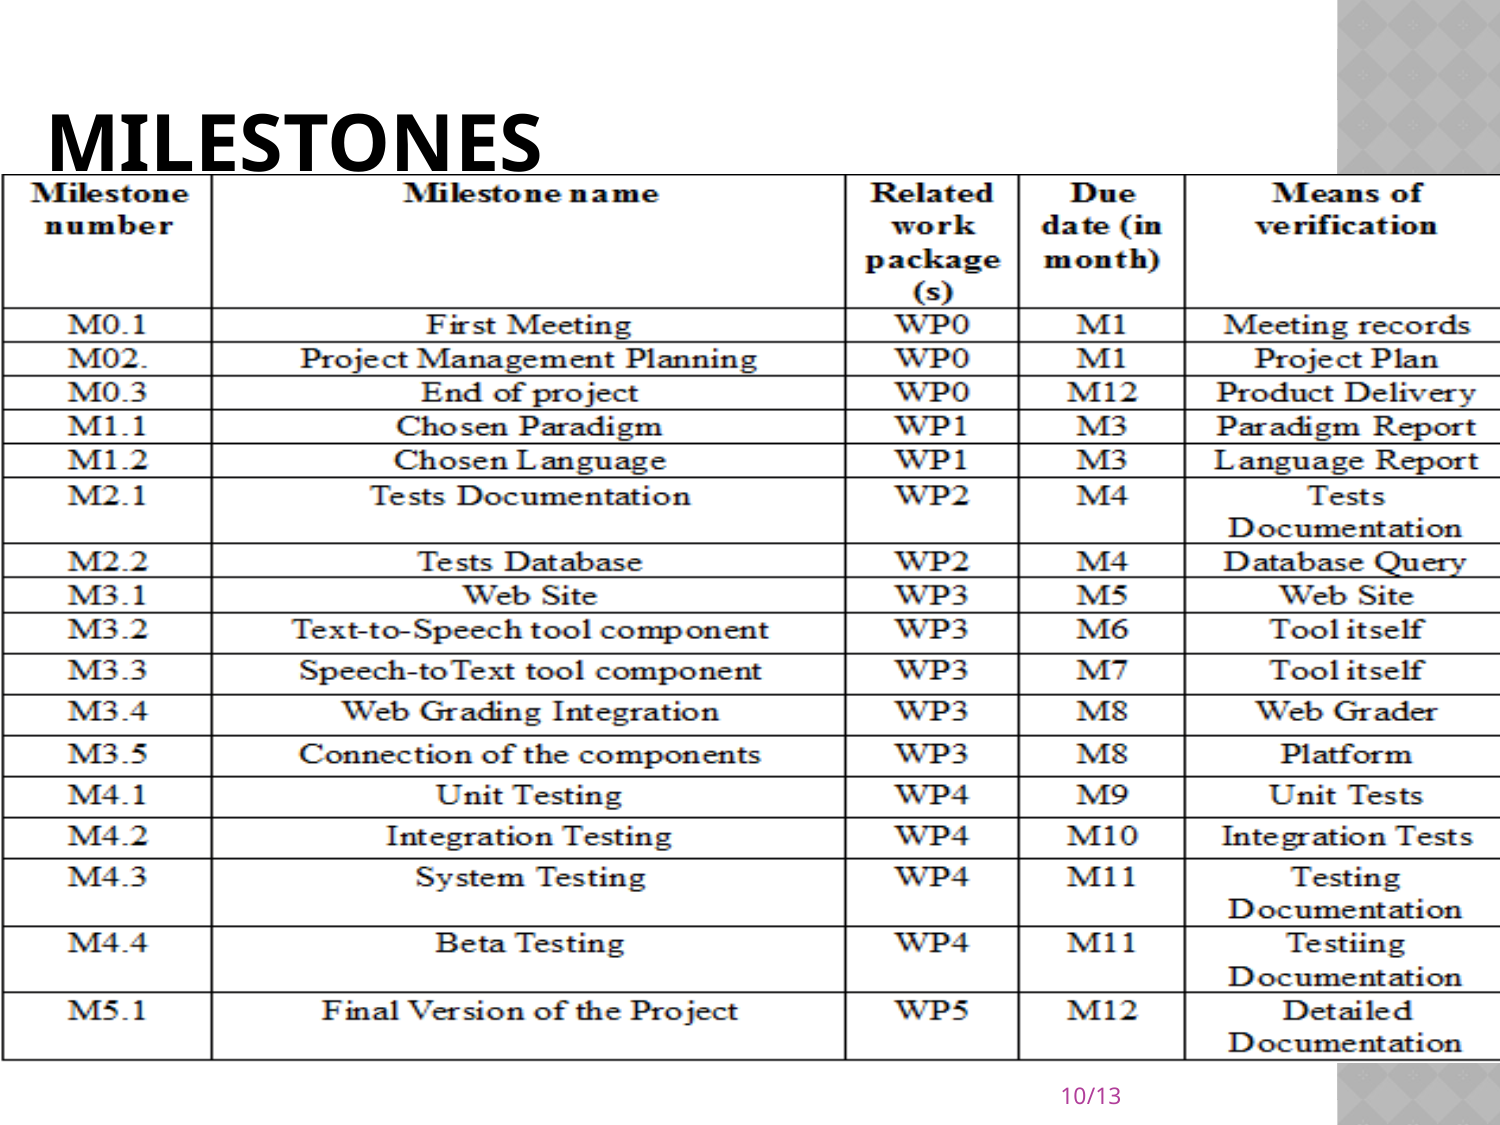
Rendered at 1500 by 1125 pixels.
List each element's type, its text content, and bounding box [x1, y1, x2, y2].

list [0, 174, 1500, 1063]
slide_number 10/13 [1025, 1075, 1122, 1113]
title MIlestones [37, 0, 1225, 173]
